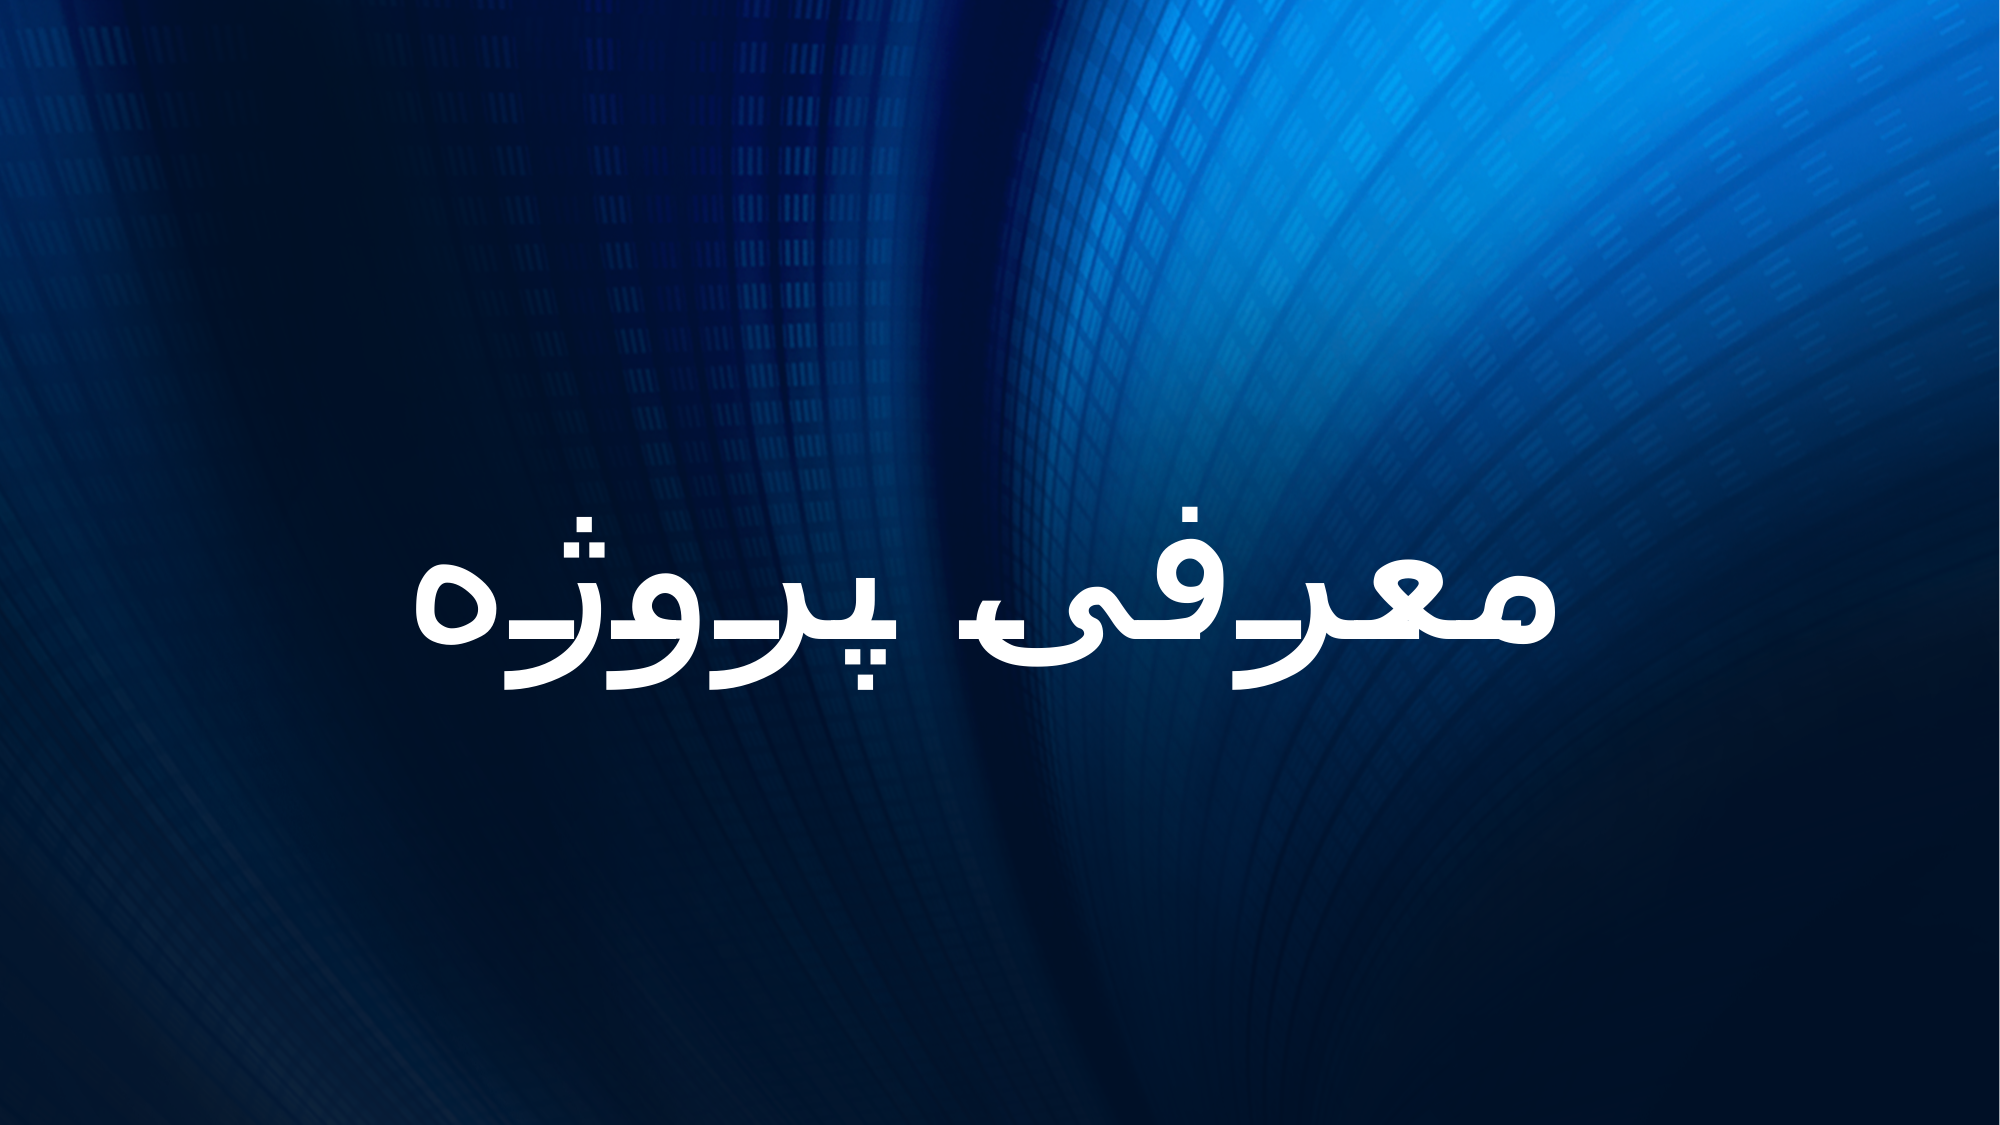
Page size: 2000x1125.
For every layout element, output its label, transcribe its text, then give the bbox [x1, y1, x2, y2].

title معرفی پروژه [237, 450, 1738, 688]
picture [0, 0, 2000, 1125]
